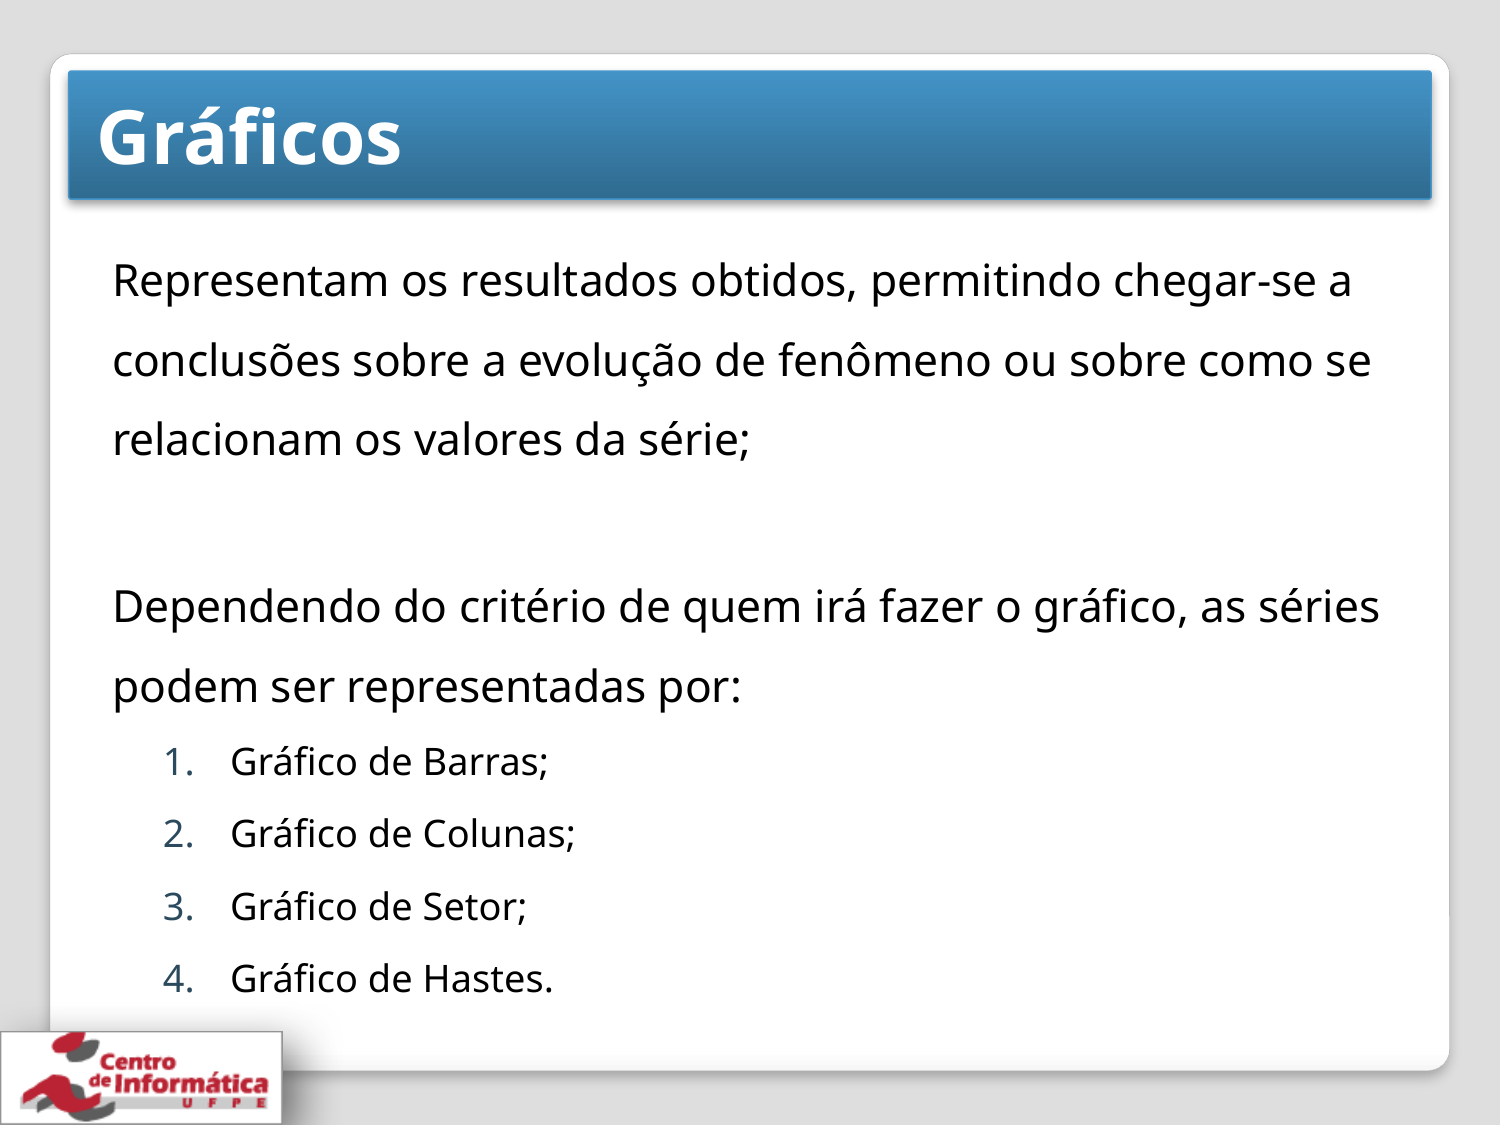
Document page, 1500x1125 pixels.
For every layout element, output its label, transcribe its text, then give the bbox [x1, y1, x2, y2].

title Gráficos [82, 70, 1425, 200]
picture [0, 1031, 283, 1125]
list Representam os resultados obtidos, permitindo chegar-se a conclusões sobre a evolução de fenômeno ou sobre como se relacionam os valores da série; Dependendo do critério de quem irá fazer o gráfico, as séries podem ser representadas por: Gráfico de Barras; Gráfico de Colunas; Gráfico de Setor; Gráfico de Hastes. [81, 210, 1425, 1009]
